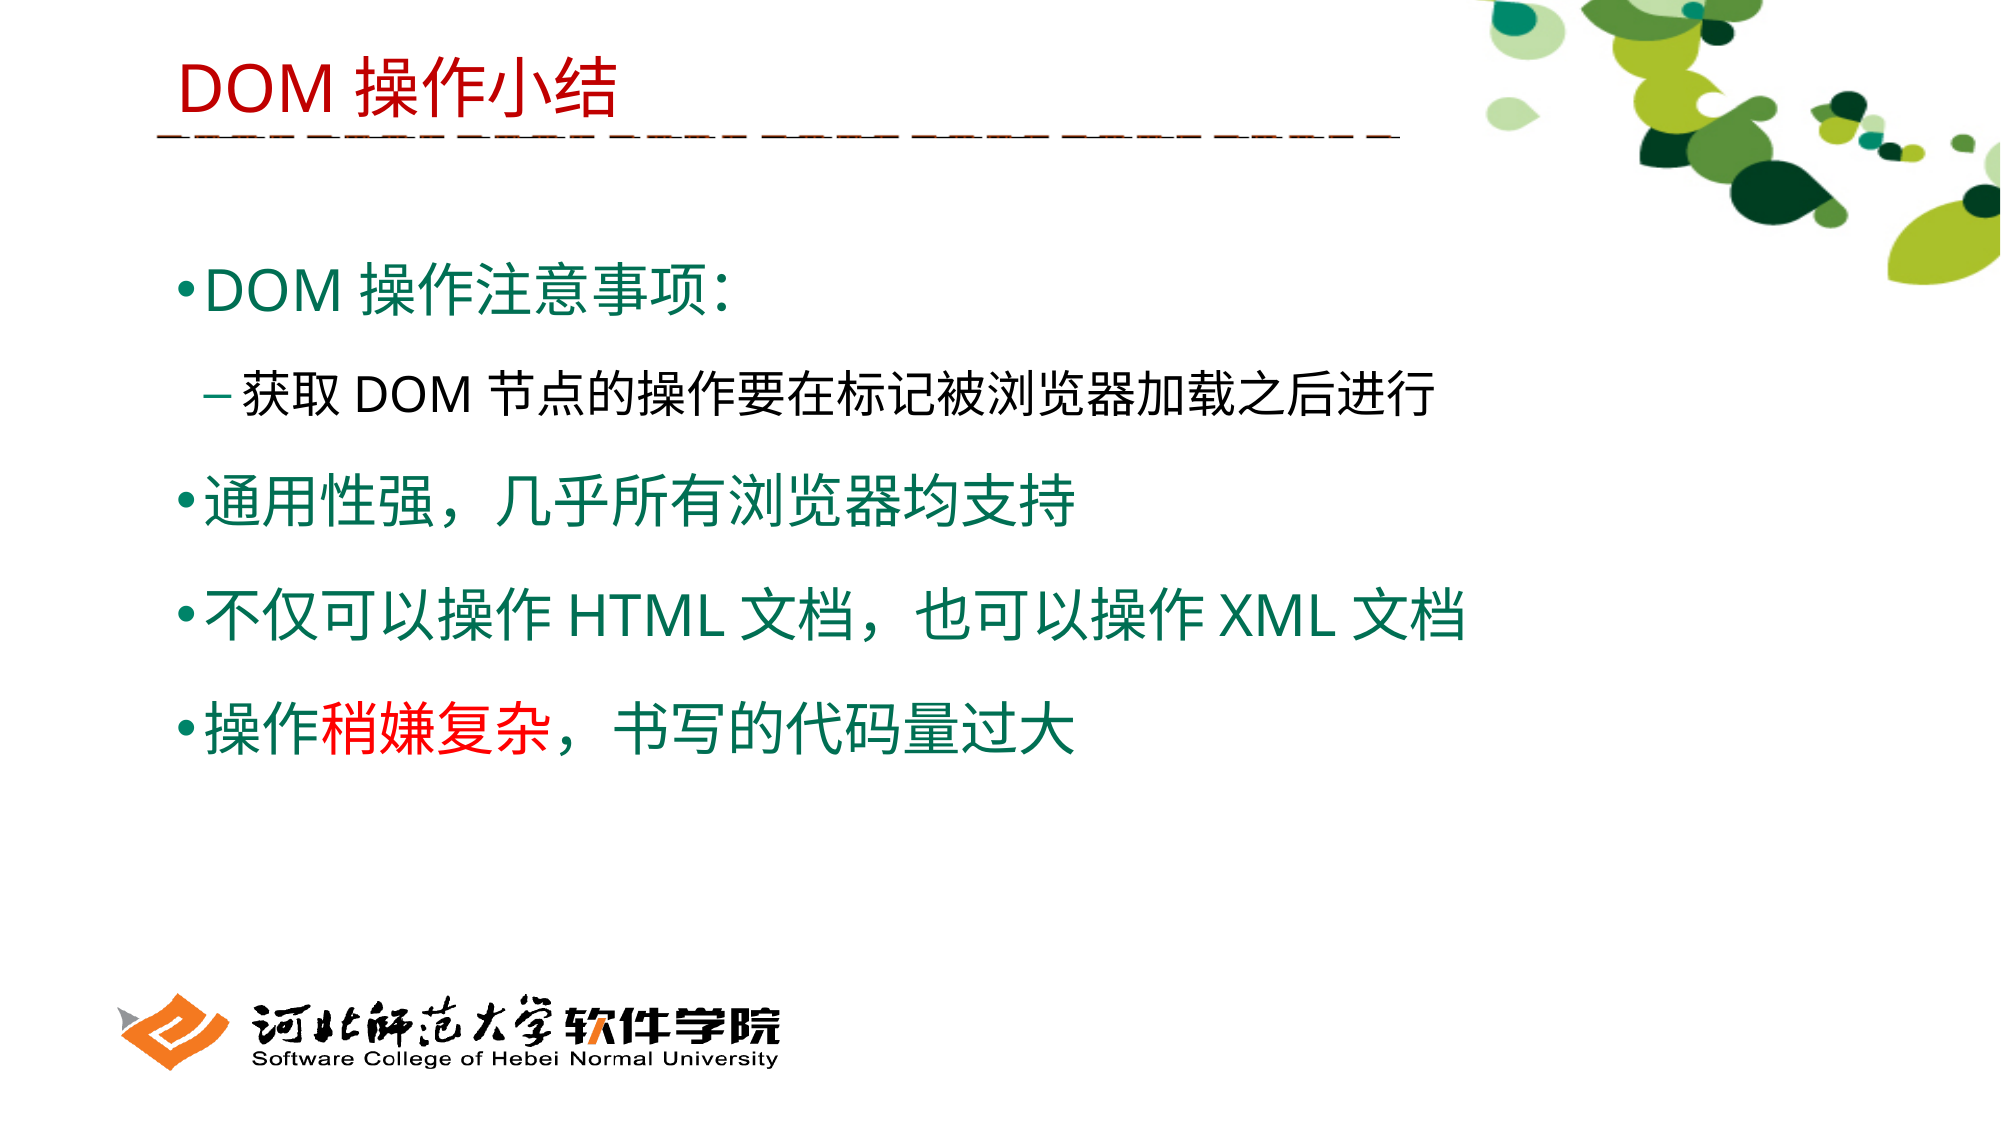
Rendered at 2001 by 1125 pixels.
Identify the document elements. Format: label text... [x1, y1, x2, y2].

list DOM操作注意事项： 获取DOM节点的操作要在标记被浏览器加载之后进行 通用性强，几乎所有浏览器均支持 不仅可以操作HTML文档，也可以操作XML文档 操作稍嫌复杂，书写的代码量过大 [161, 210, 1586, 847]
list DOM操作小结 [161, 38, 1392, 120]
picture [0, 0, 2001, 1125]
